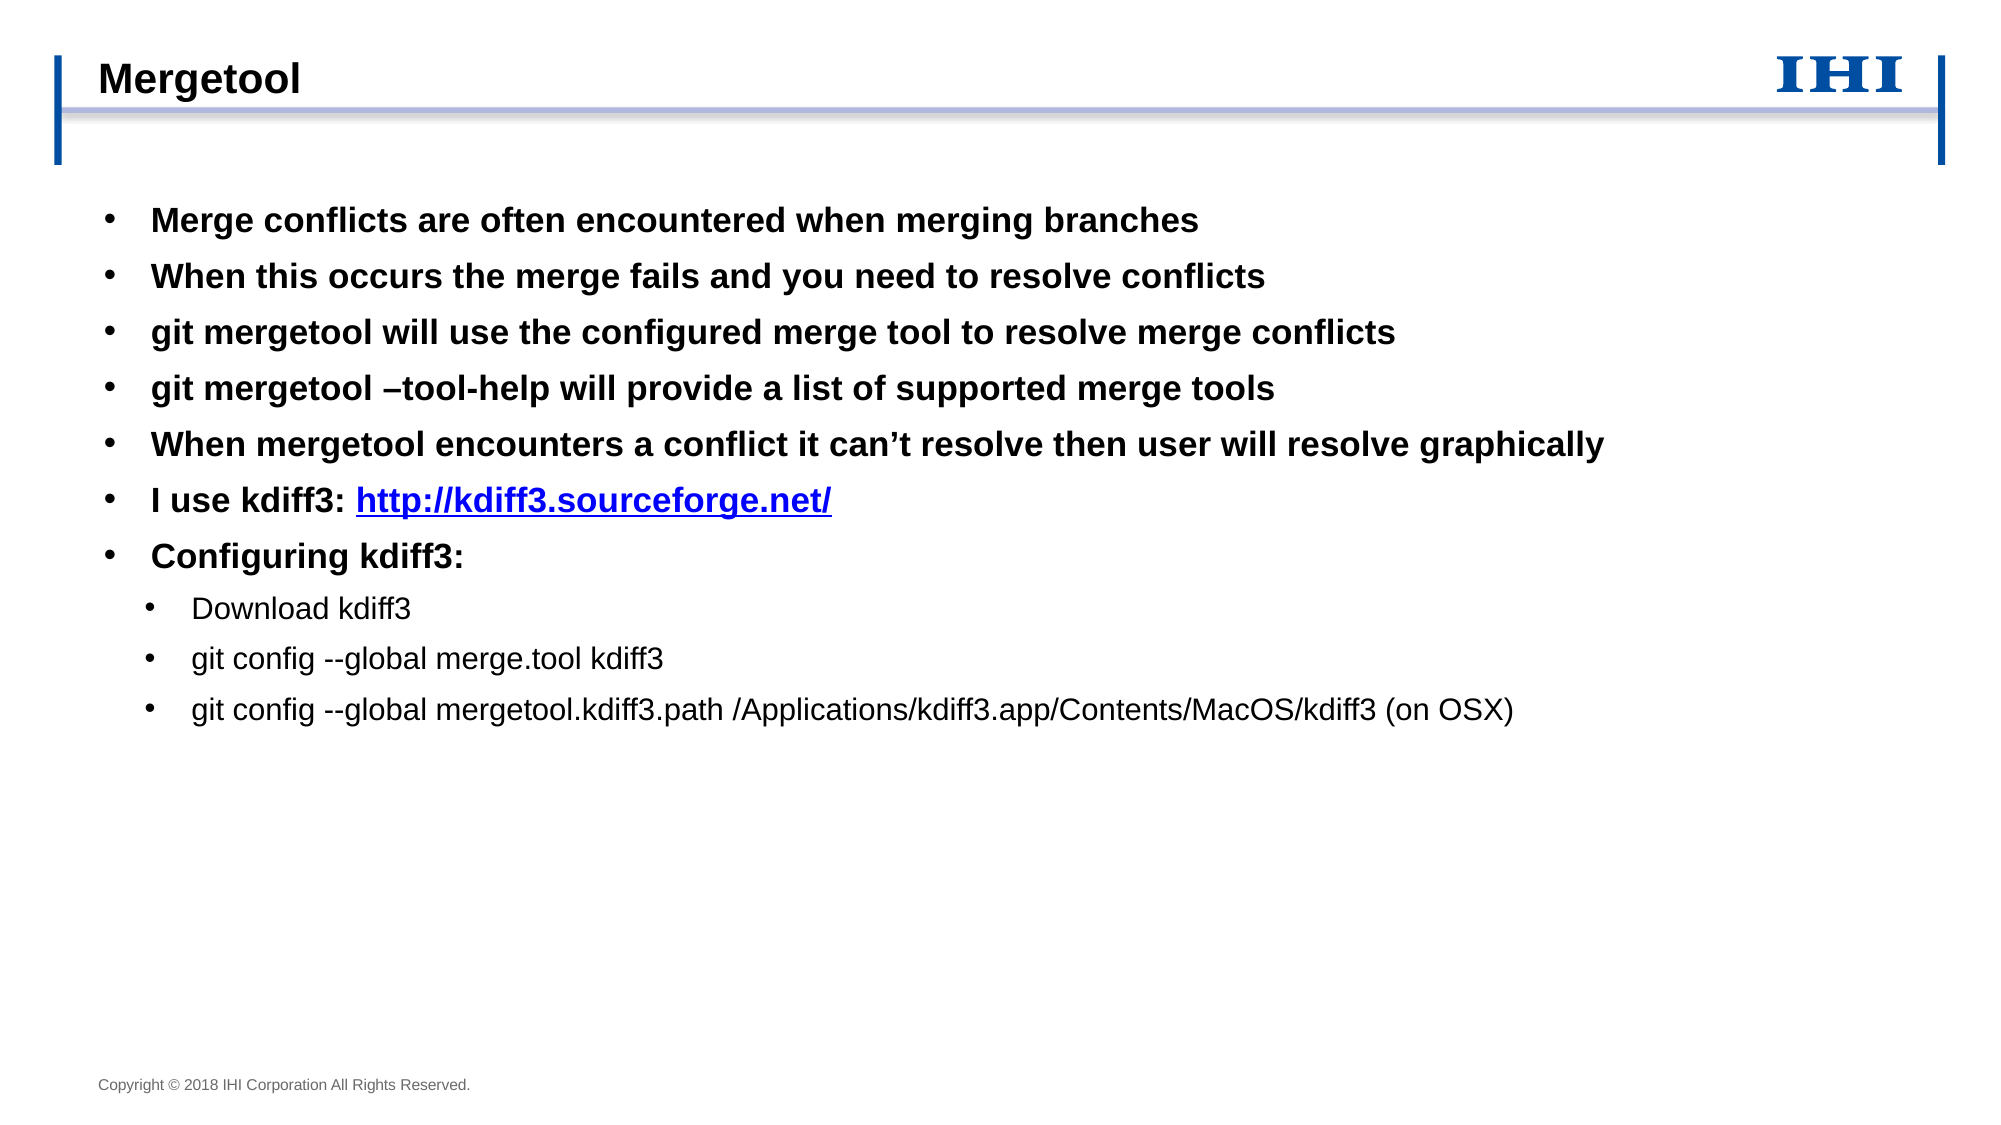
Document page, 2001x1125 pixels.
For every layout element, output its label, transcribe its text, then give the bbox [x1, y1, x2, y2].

title Mergetool [98, 50, 1730, 103]
footer Copyright © 2018 IHI Corporation All Rights Reserved. [98, 1067, 608, 1101]
list Merge conflicts are often encountered when merging branches When this occurs the merge fails and you need to resolve conflicts git mergetool will use the configured merge tool to resolve merge conflicts git mergetool –tool-help will provide a list of supported merge tools When mergetool encounters a conflict it can’t resolve then user will resolve graphically I use kdiff3: http://kdiff3.sourceforge.net/ Configuring kdiff3: Download kdiff3 git config --global merge.tool kdiff3 git config --global mergetool.kdiff3.path /Applications/kdiff3.app/Contents/MacOS/kdiff3 (on OSX) [103, 189, 1908, 1024]
